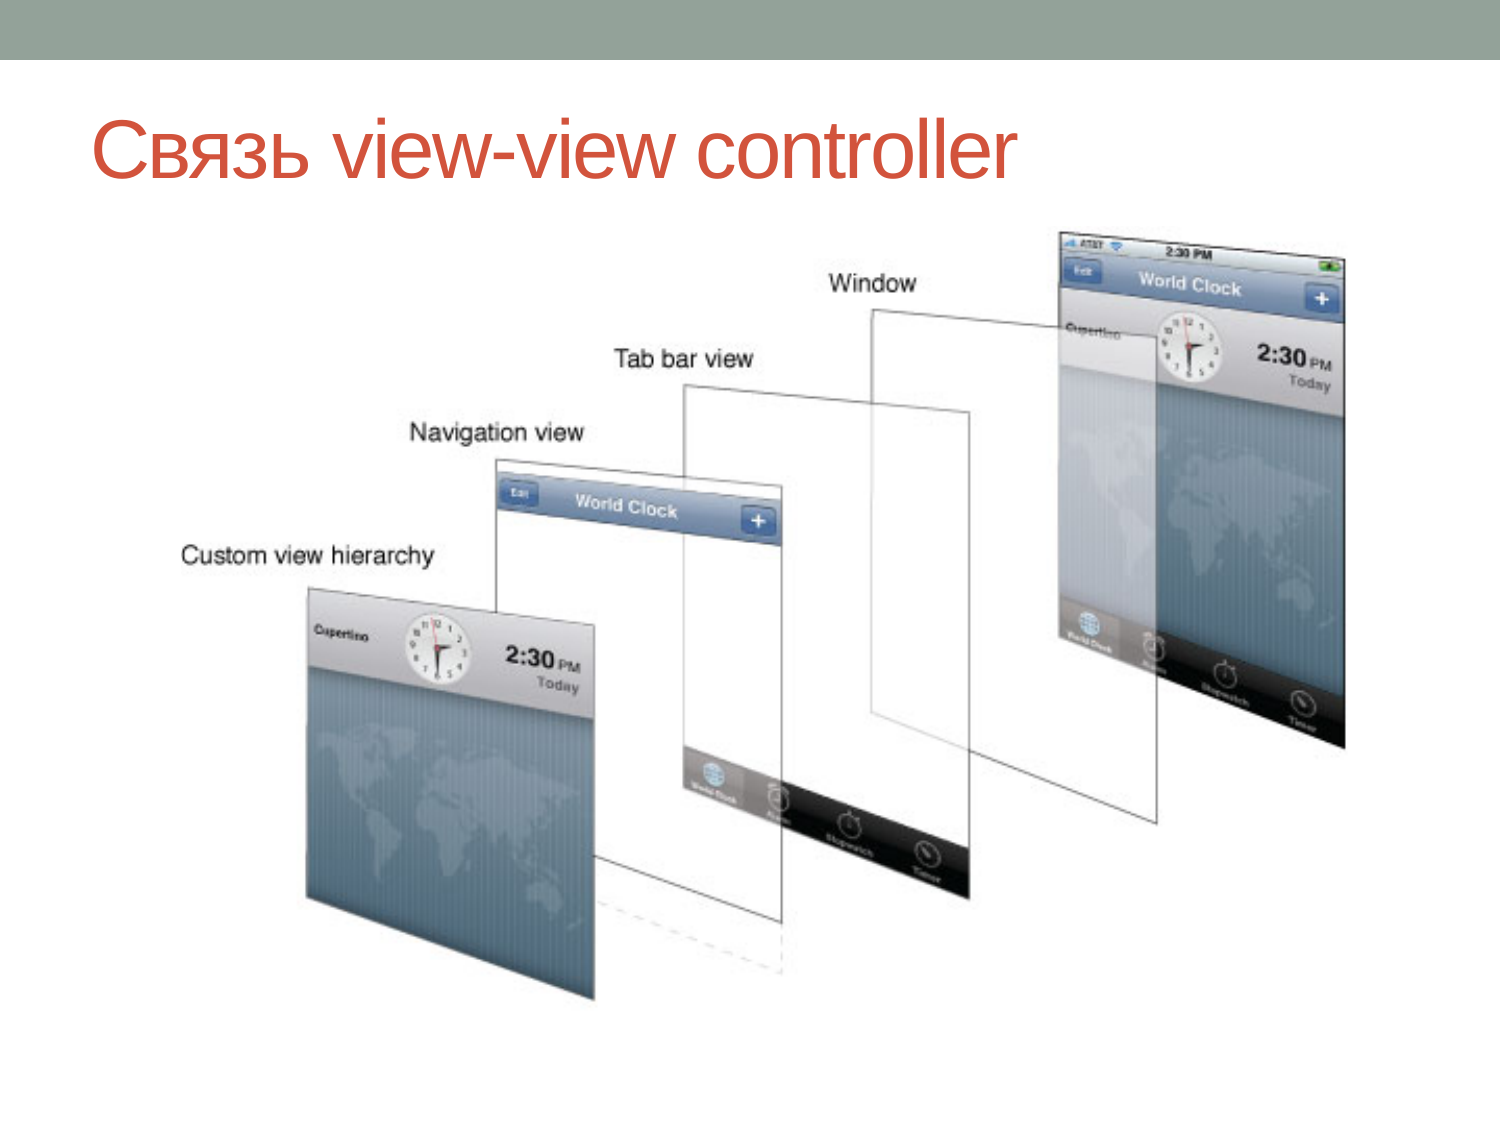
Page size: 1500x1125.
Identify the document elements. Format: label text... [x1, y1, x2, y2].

title Связь view-view controller [75, 64, 1425, 227]
picture [180, 226, 1351, 1059]
